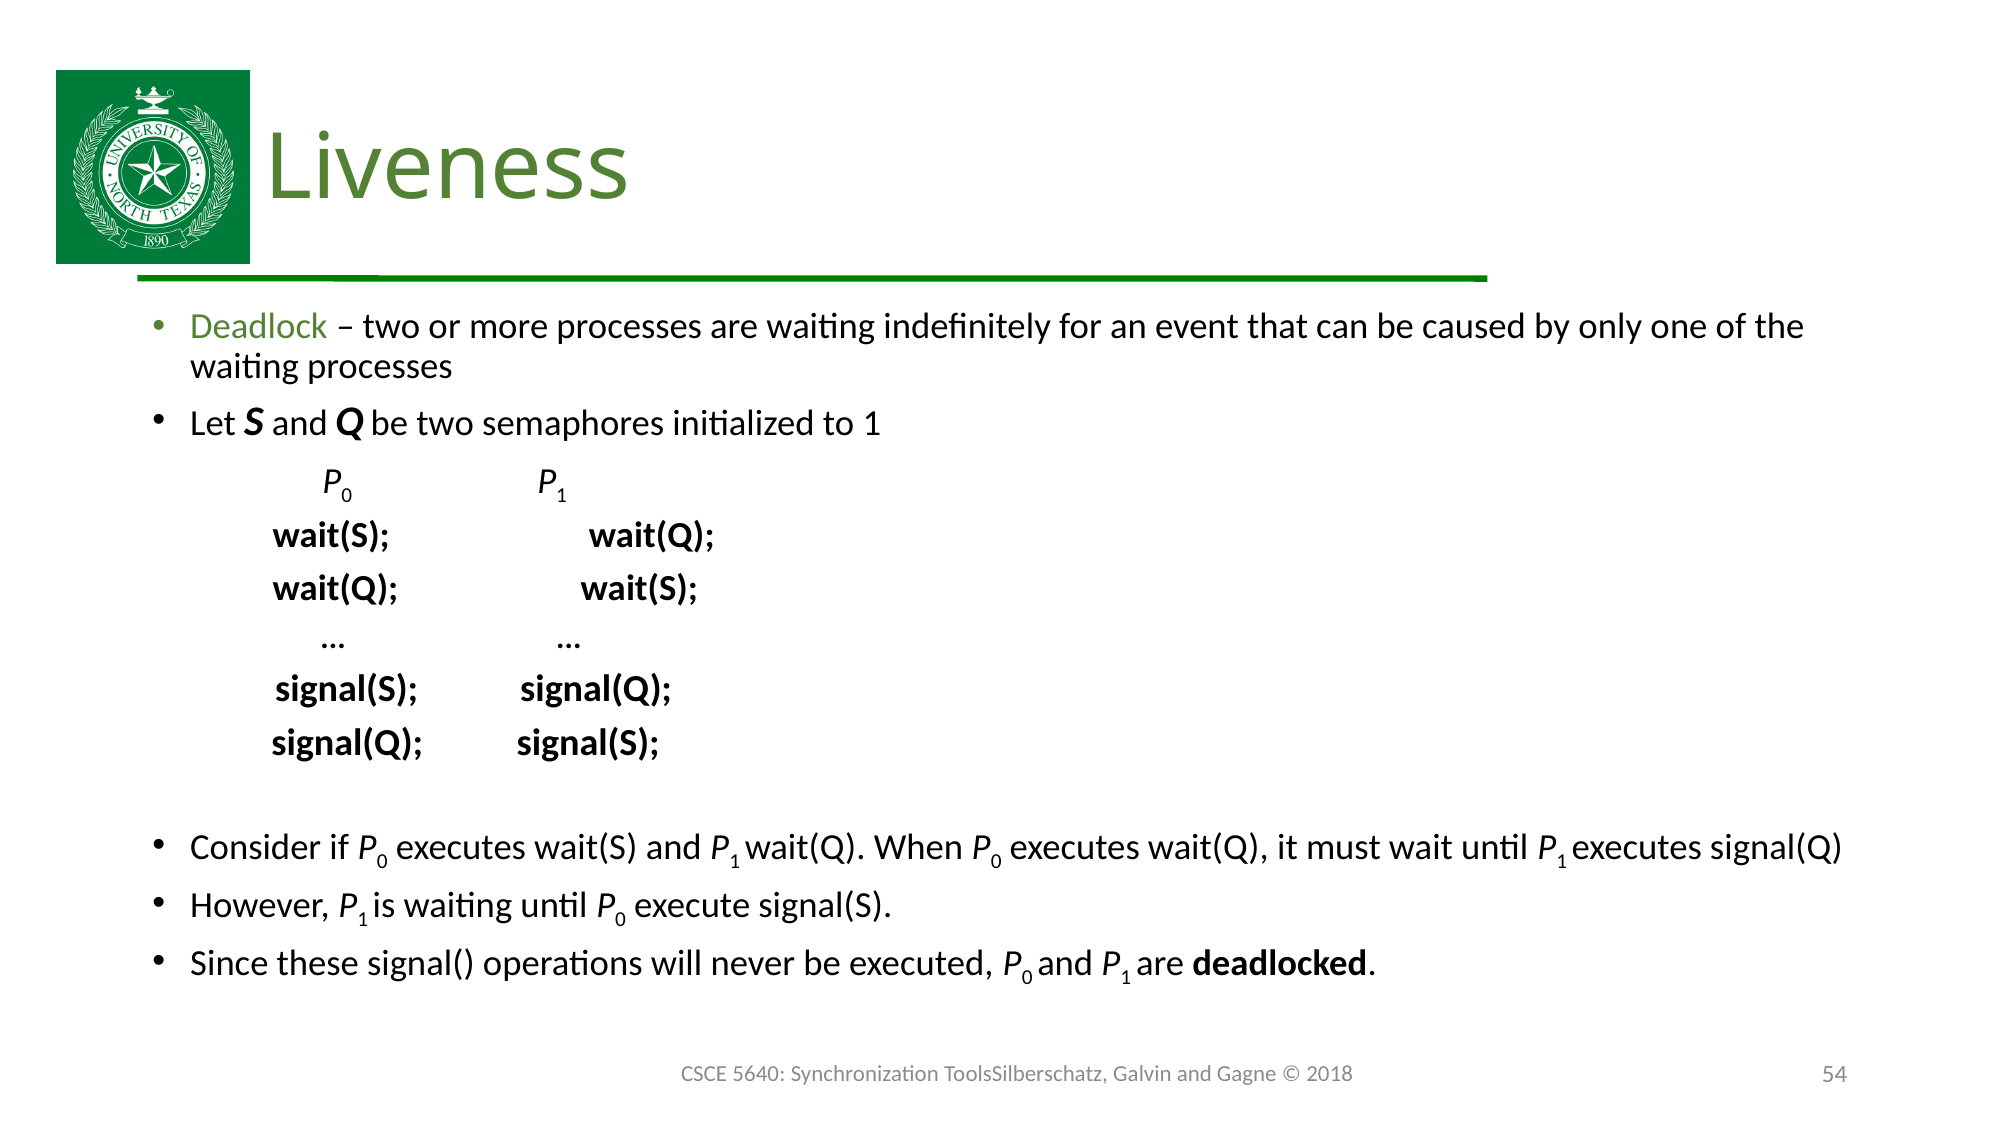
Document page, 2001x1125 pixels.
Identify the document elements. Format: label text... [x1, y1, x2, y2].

list Deadlock – two or more processes are waiting indefinitely for an event that can be caused by only one of the waiting processes Let S and Q be two semaphores initialized to 1 P0 P1 wait(S); wait(Q); wait(Q); wait(S); ... ... signal(S); signal(Q); signal(Q); signal(S); Consider if P0 executes wait(S) and P1 wait(Q). When P0 executes wait(Q), it must wait until P1 executes signal(Q) However, P1 is waiting until P0 execute signal(S). Since these signal() operations will never be executed, P0 and P1 are deadlocked. [137, 299, 1863, 1014]
footer CSCE 5640: Synchronization Tools Silberschatz, Galvin and Gagne © 2018 [530, 1042, 1506, 1103]
title Liveness [249, 59, 1863, 278]
picture [56, 70, 249, 264]
slide_number 54 [1526, 1042, 1863, 1103]
